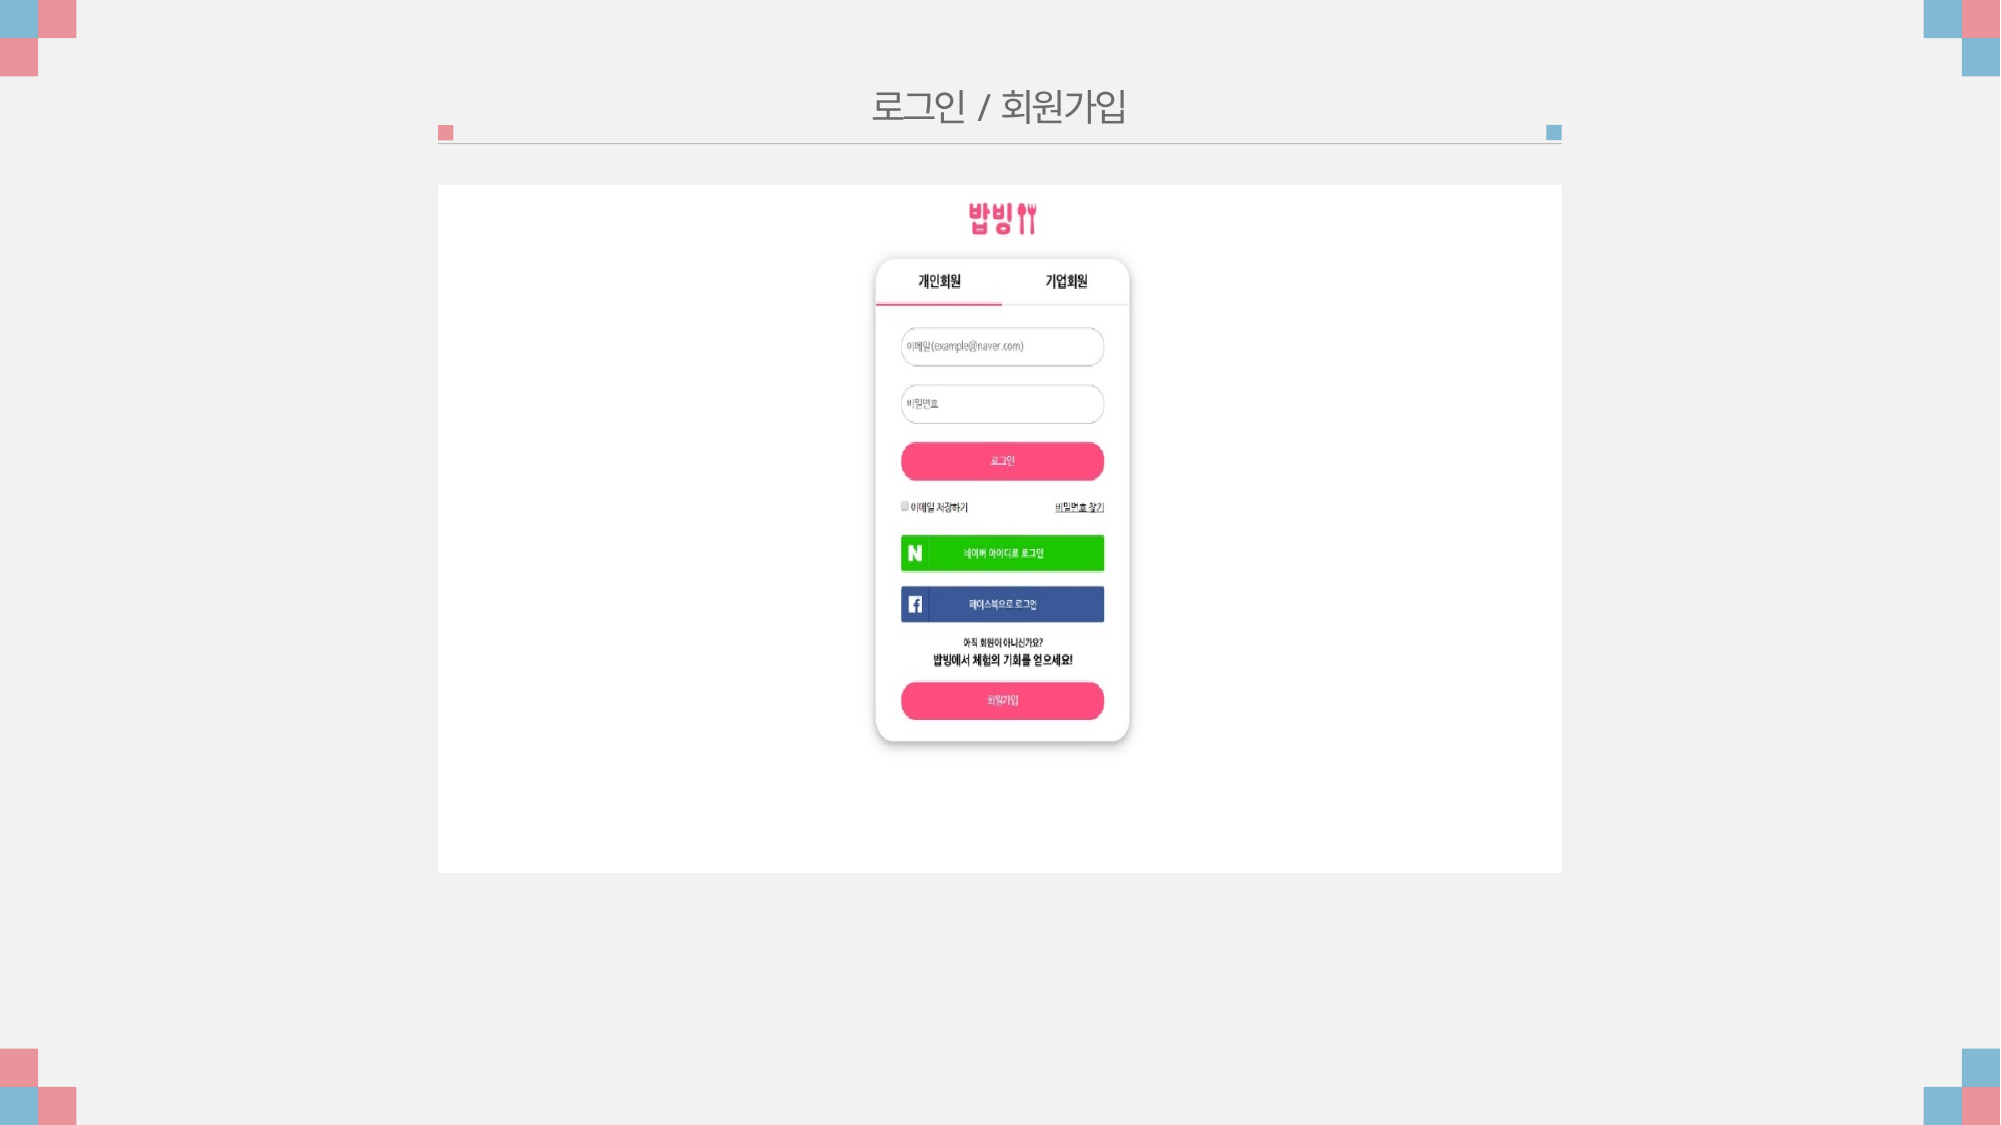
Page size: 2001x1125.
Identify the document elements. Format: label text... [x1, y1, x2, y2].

text_box [0, 0, 37, 37]
text_box [1963, 0, 2000, 37]
text_box [1545, 124, 1563, 141]
text_box [37, 1086, 77, 1125]
text_box [0, 1088, 37, 1125]
picture [438, 185, 1562, 873]
text_box [0, 1048, 39, 1088]
text_box [1963, 1088, 2000, 1125]
text_box [37, 0, 77, 39]
text_box [1923, 0, 1963, 39]
text_box [1961, 37, 2000, 77]
text_box [437, 124, 455, 142]
text_box [0, 37, 39, 77]
text_box [1923, 1086, 1963, 1125]
text_box [1961, 1048, 2000, 1088]
text_box 로그인/회원가입 [438, 76, 1562, 137]
